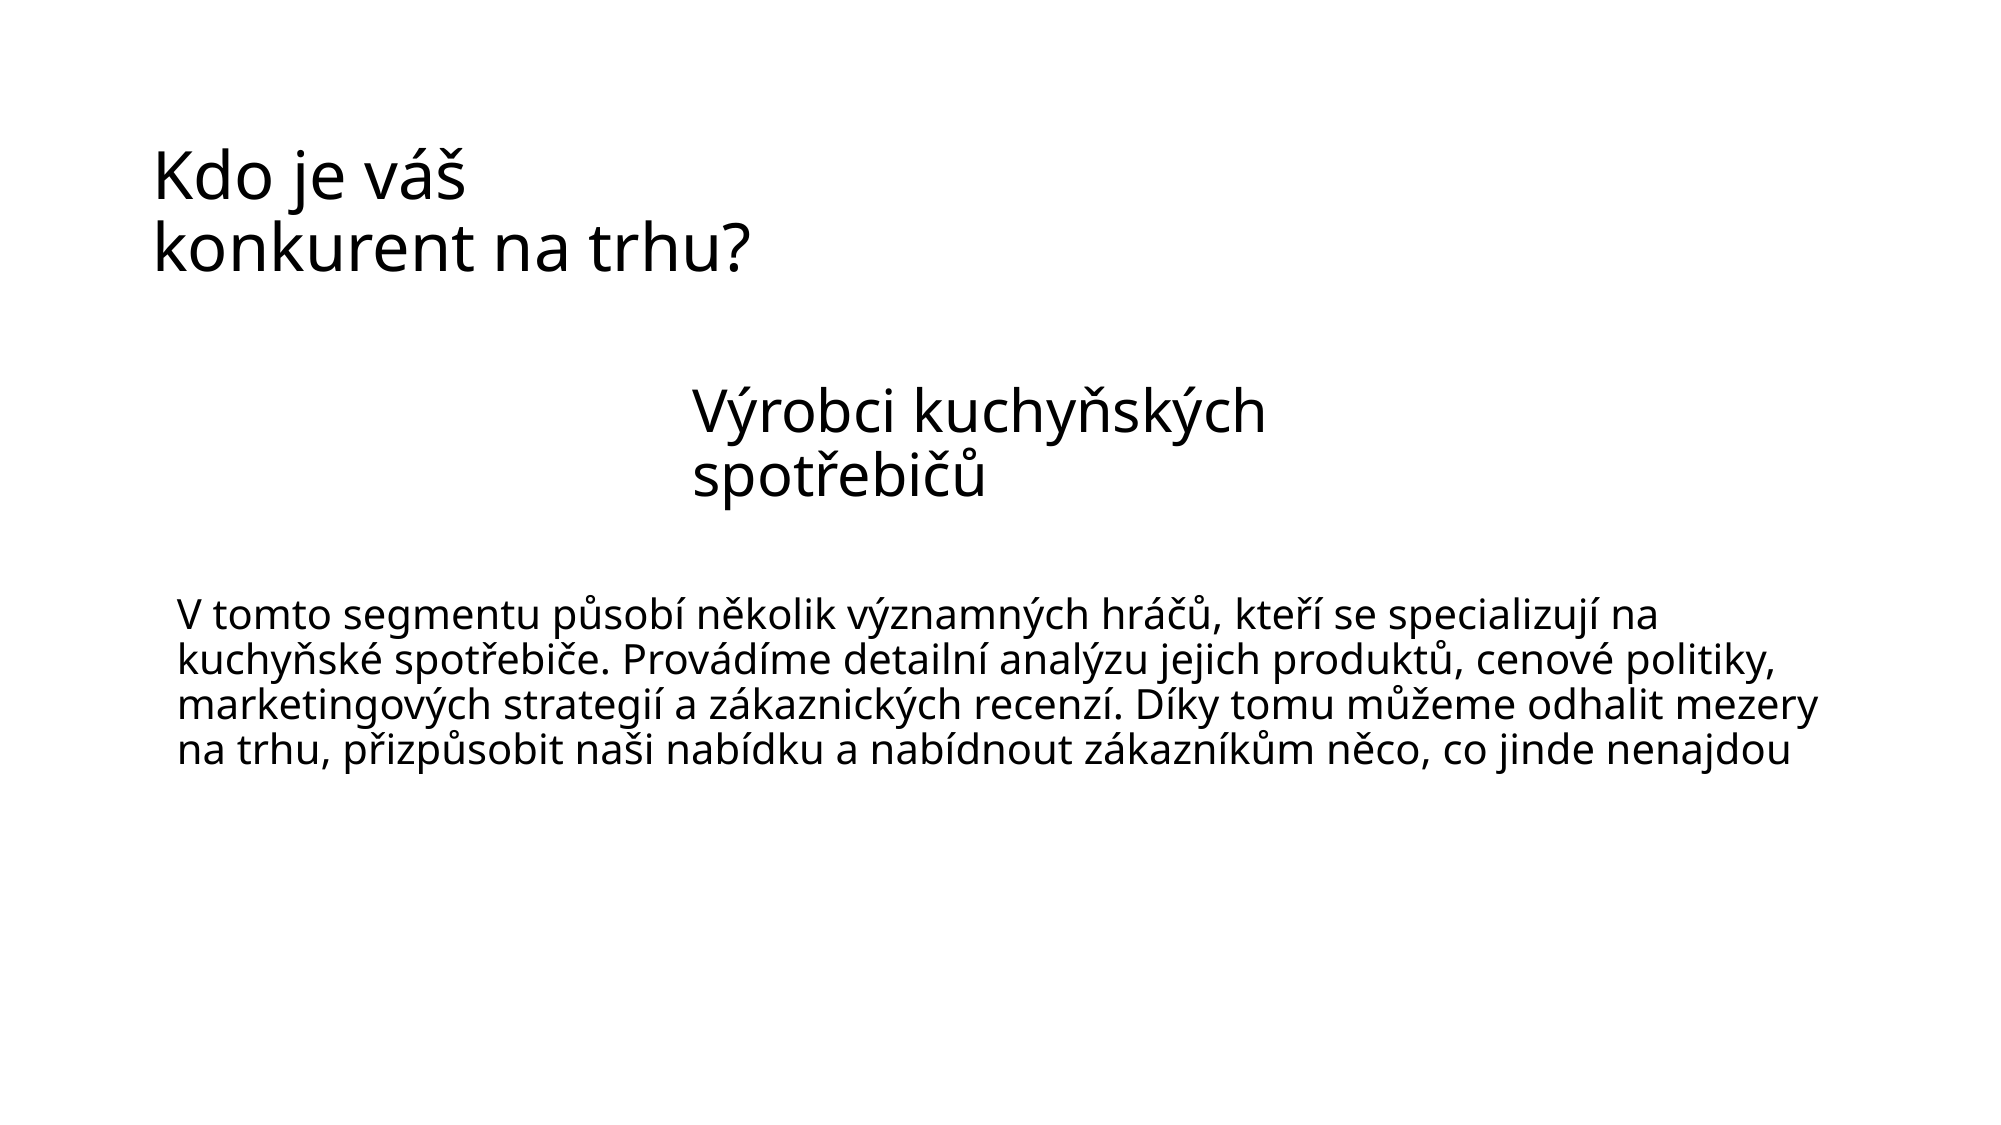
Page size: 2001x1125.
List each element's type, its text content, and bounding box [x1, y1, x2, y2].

text_box Výrobci kuchyňských spotřebičů [677, 330, 1323, 518]
title Kdo je váš konkurent na trhu? [137, 30, 783, 294]
list V tomto segmentu působí několik významných hráčů, kteří se specializují na kuchyňské spotřebiče. Provádíme detailní analýzu jejich produktů, cenové politiky, marketingových strategií a zákaznických recenzí. Díky tomu můžeme odhalit mezery na trhu, přizpůsobit naši nabídku a nabídnout zákazníkům něco, co jinde nenajdou [161, 586, 1839, 1026]
